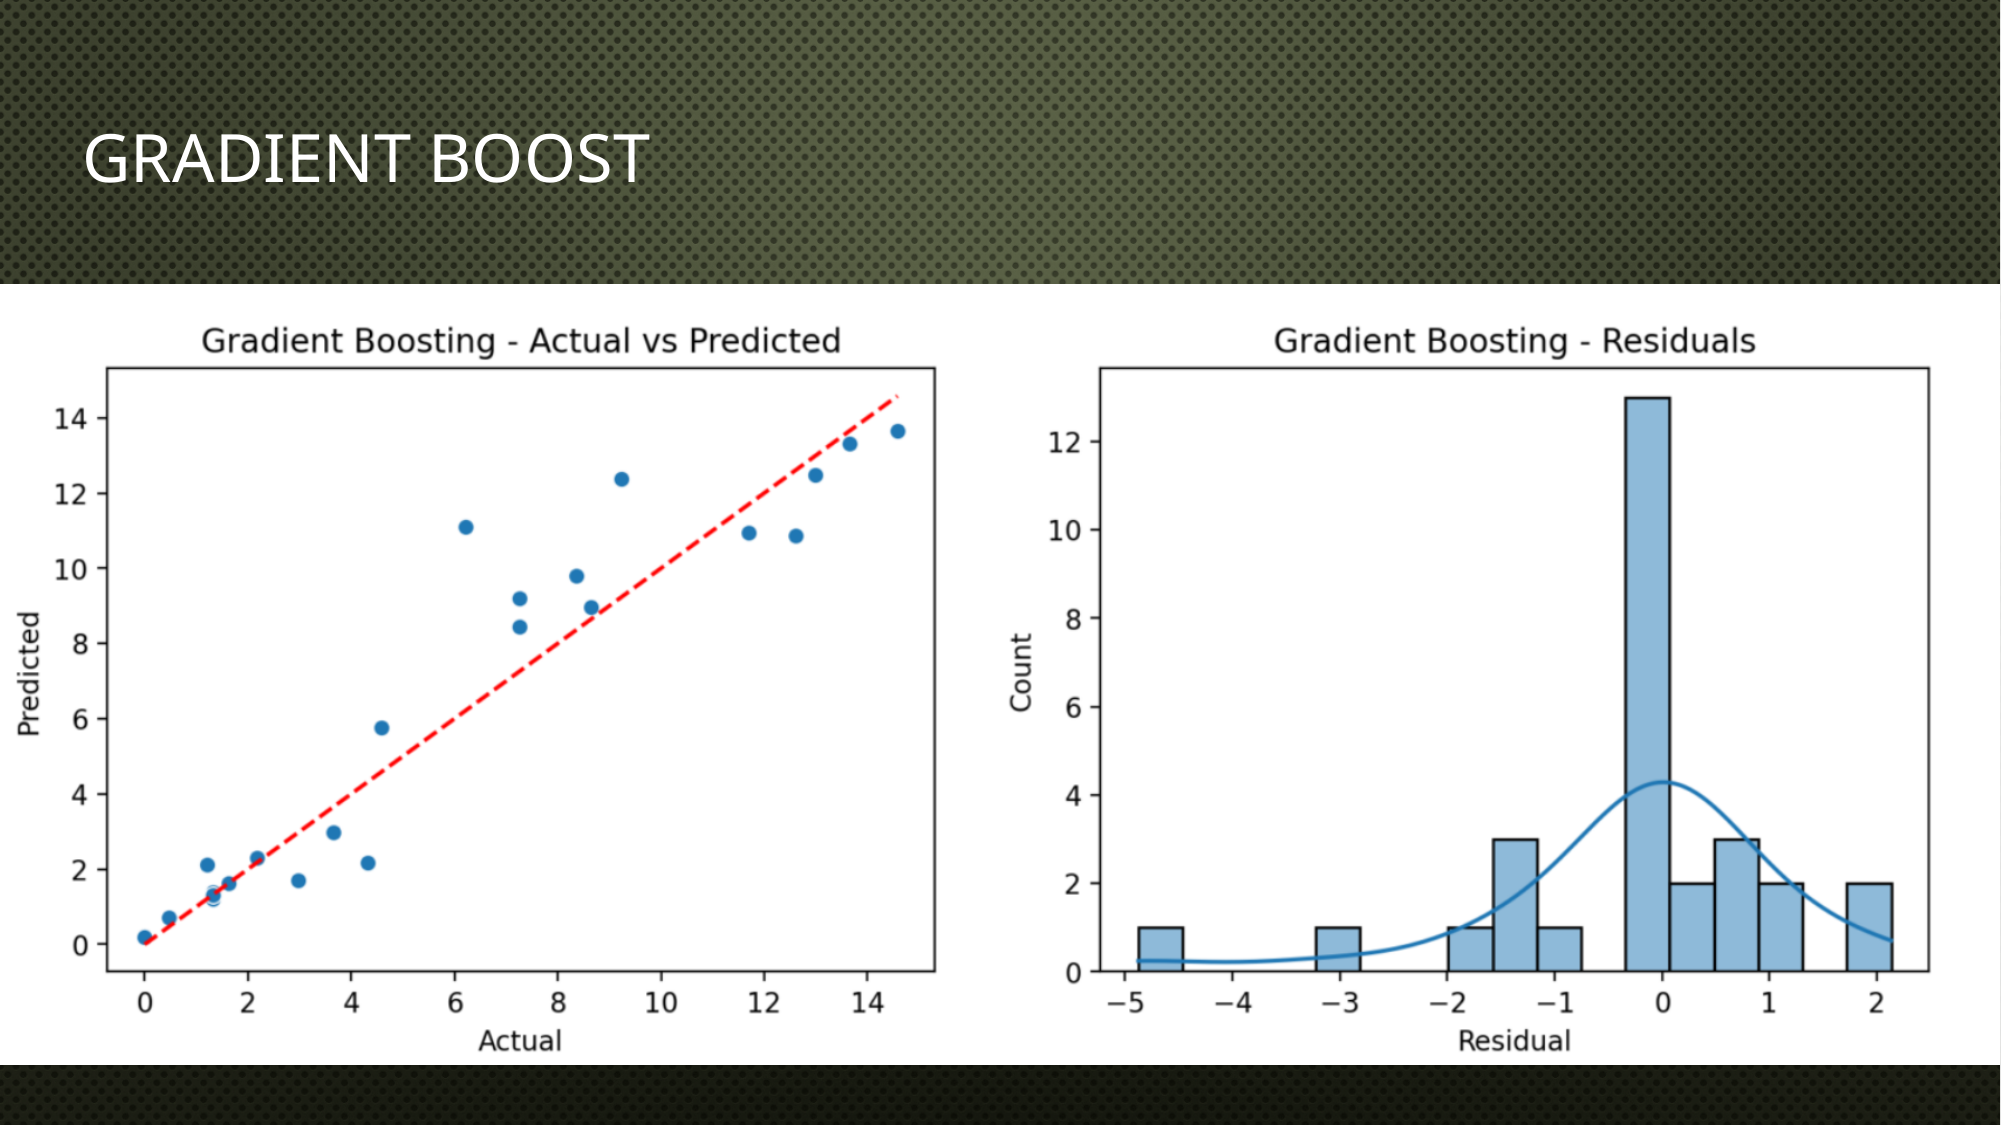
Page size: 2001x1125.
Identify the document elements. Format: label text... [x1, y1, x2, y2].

picture [0, 284, 2000, 1066]
title Gradient Boost [67, 0, 1693, 284]
